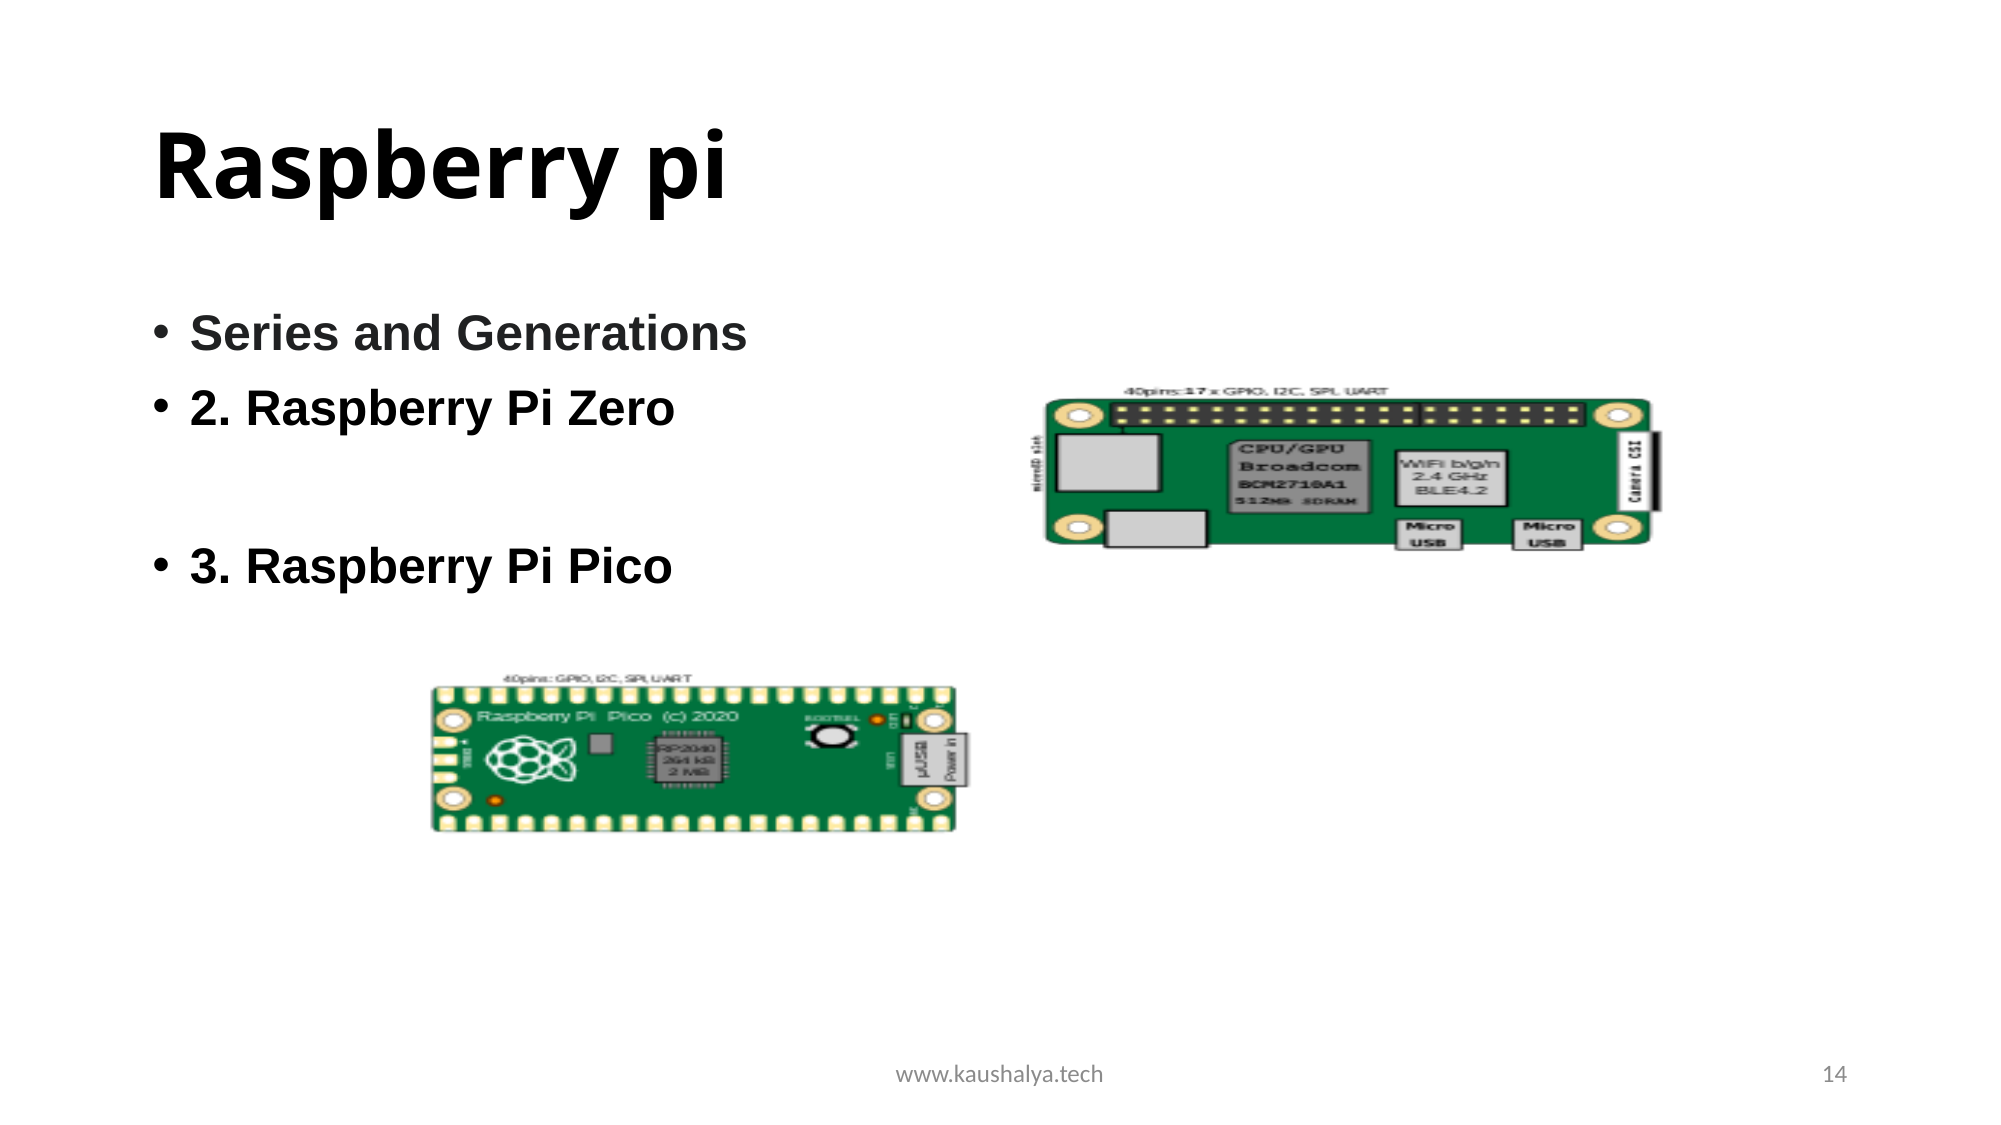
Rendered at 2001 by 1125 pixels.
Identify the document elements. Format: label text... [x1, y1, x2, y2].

title Raspberry pi [137, 59, 1863, 278]
slide_number 14 [1412, 1042, 1863, 1103]
list Series and Generations 2. Raspberry Pi Zero 3. Raspberry Pi Pico [137, 299, 1863, 1014]
footer www.kaushalya.tech [662, 1042, 1338, 1103]
picture [371, 360, 1897, 1046]
